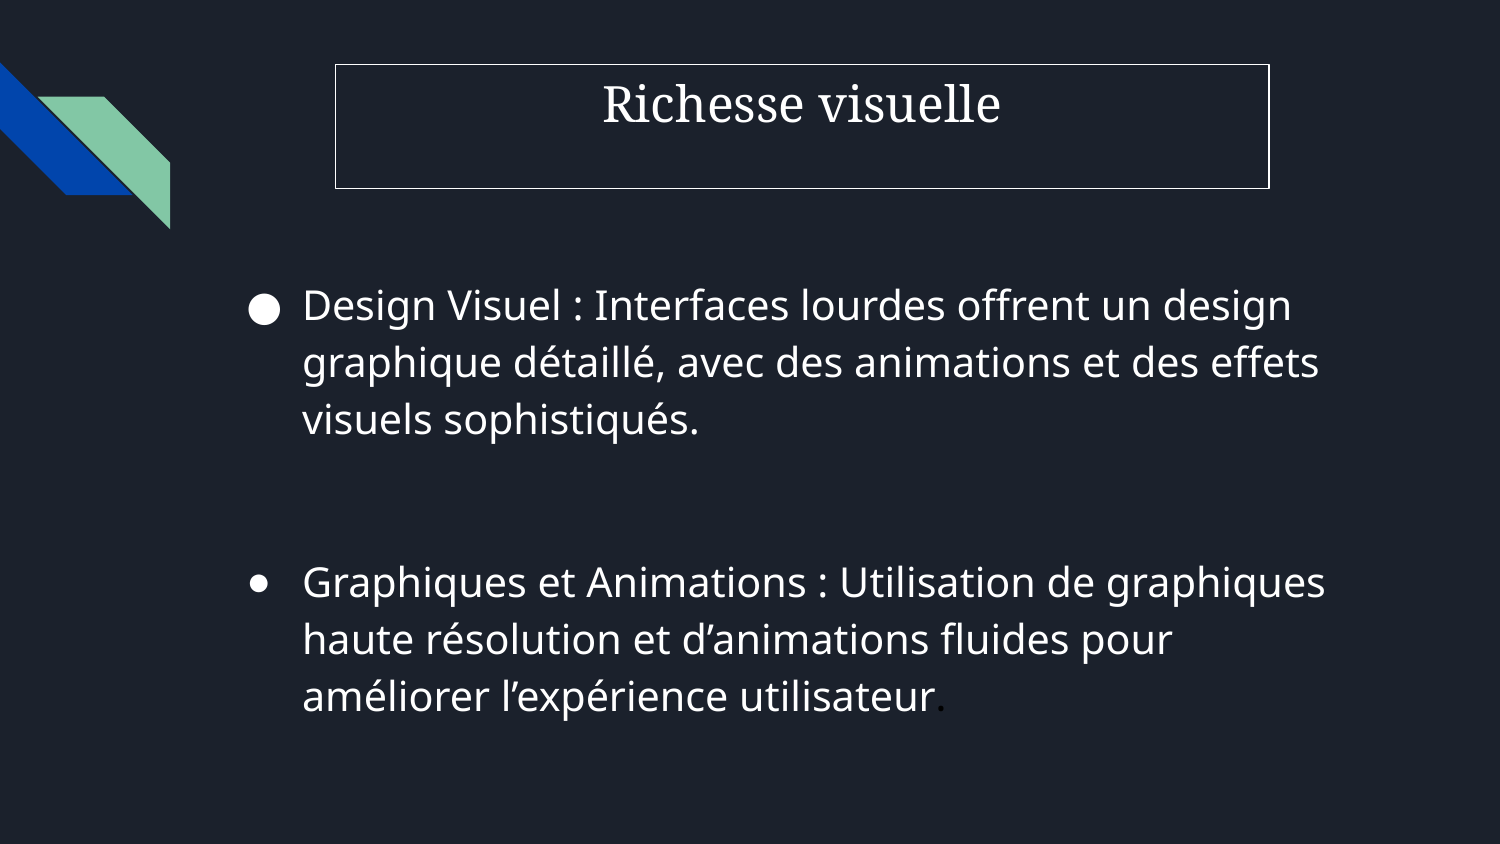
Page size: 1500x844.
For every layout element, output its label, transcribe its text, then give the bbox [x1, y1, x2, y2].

list Design Visuel : Interfaces lourdes offrent un design graphique détaillé, avec des animations et des effets visuels sophistiqués. Graphiques et Animations : Utilisation de graphiques haute résolution et d’animations fluides pour améliorer l’expérience utilisateur. [212, 257, 1368, 735]
title Richesse visuelle [335, 64, 1270, 189]
